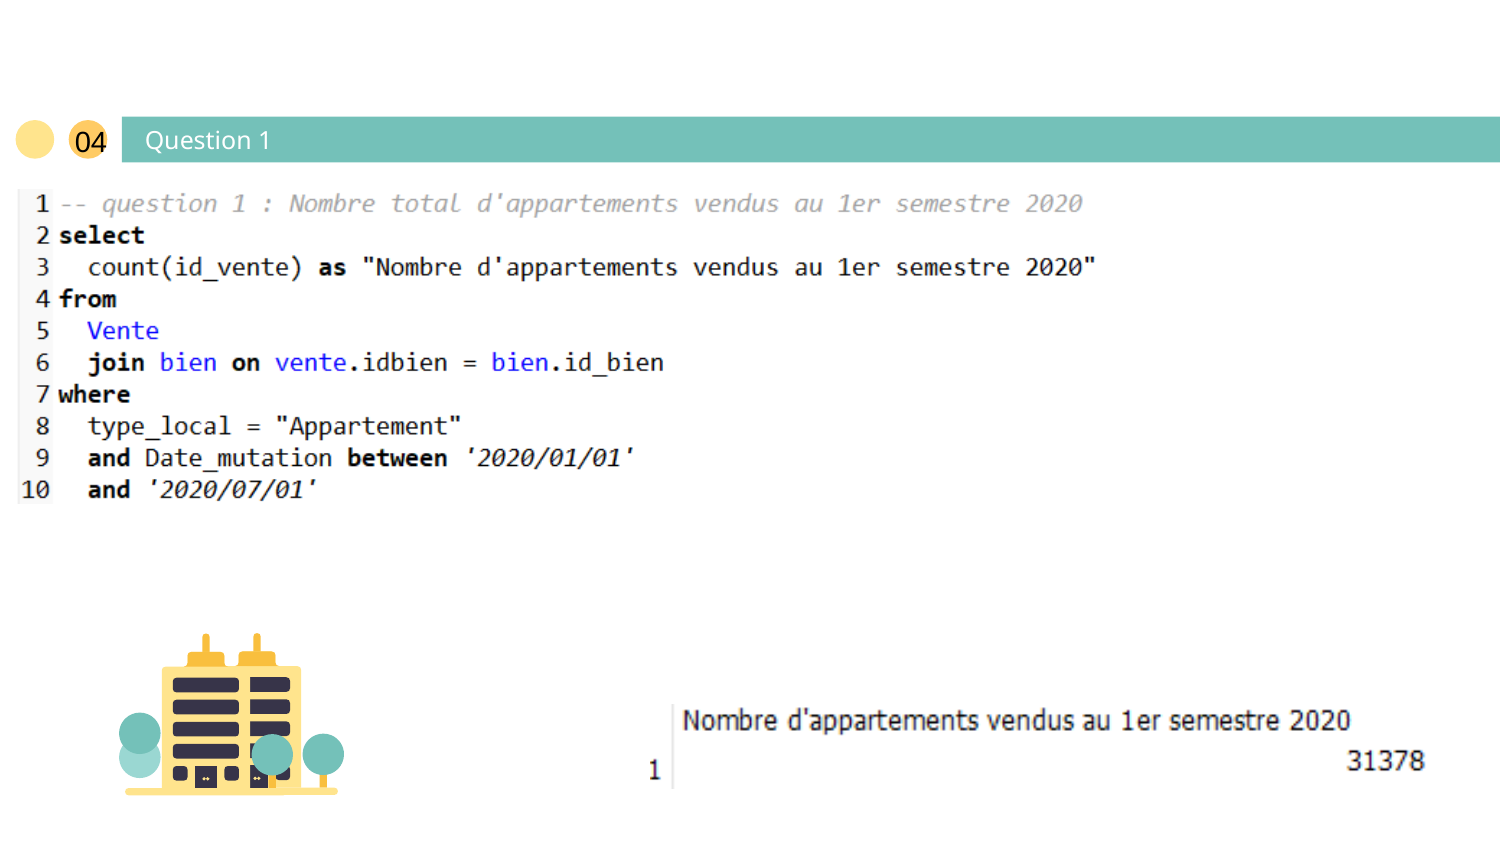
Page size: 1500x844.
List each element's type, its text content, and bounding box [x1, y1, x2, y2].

picture [650, 703, 1432, 789]
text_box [293, 632, 345, 796]
title Question 1 [235, 118, 952, 170]
text_box 04 [0, 93, 235, 189]
picture [16, 188, 1100, 504]
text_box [117, 633, 294, 796]
